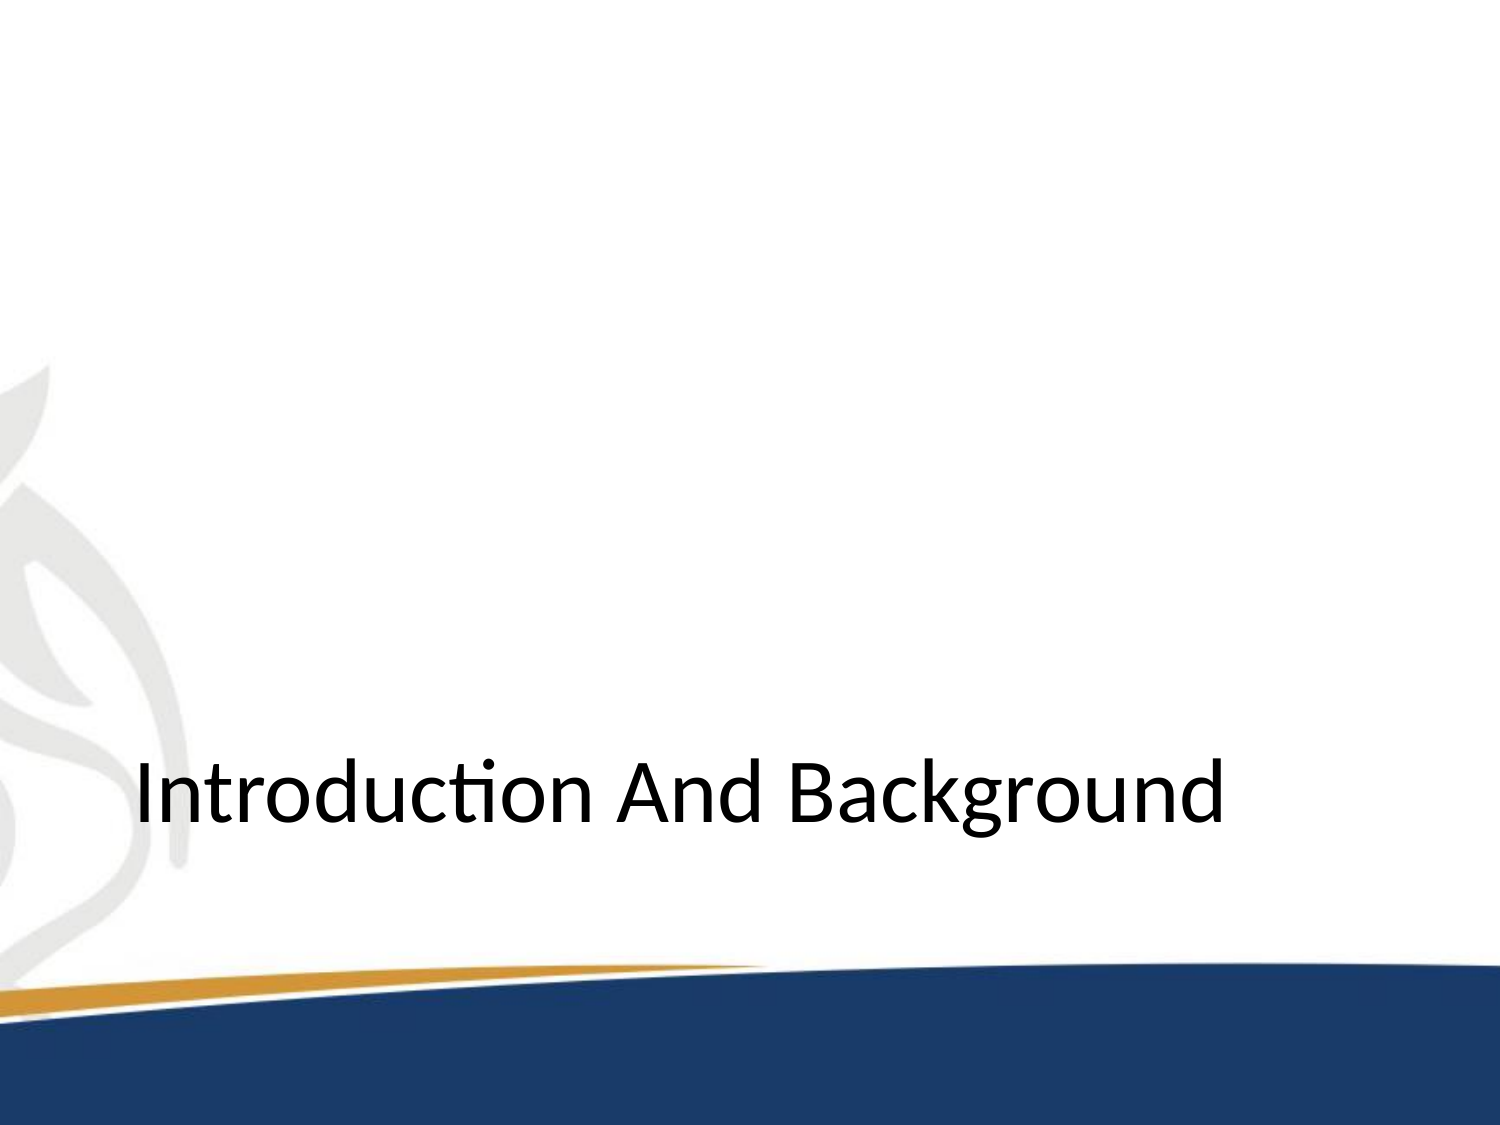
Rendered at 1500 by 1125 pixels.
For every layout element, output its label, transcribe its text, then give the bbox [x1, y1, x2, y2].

title Introduction And Background [118, 722, 1394, 947]
picture [0, 0, 1500, 1125]
